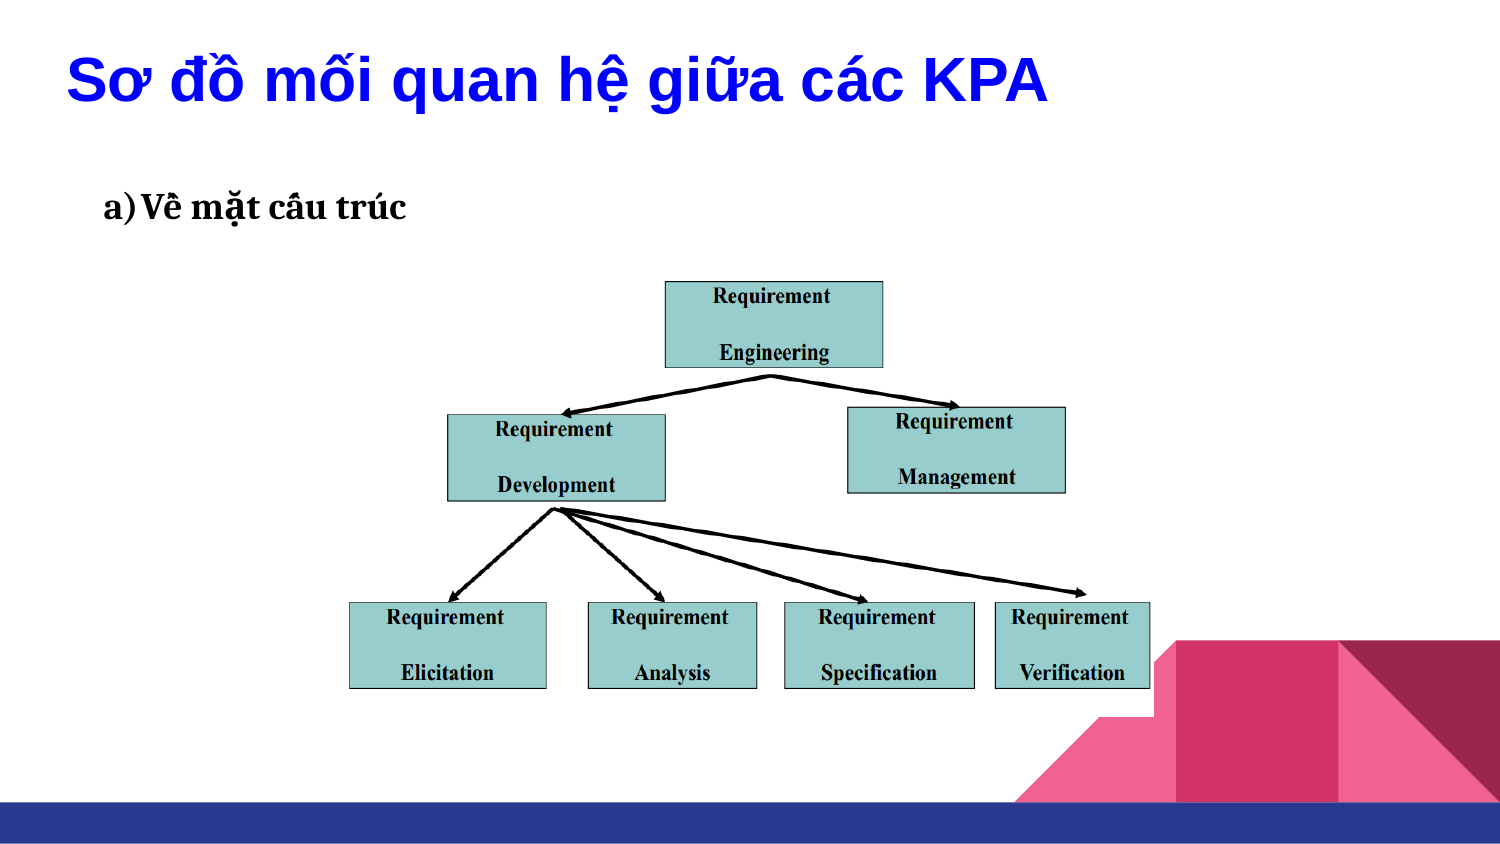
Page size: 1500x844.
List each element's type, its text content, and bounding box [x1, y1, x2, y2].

list Về mặt cấu trúc [51, 144, 1449, 750]
title Sơ đồ mối quan hệ giữa các KPA [51, 7, 1449, 108]
picture [346, 274, 1154, 718]
